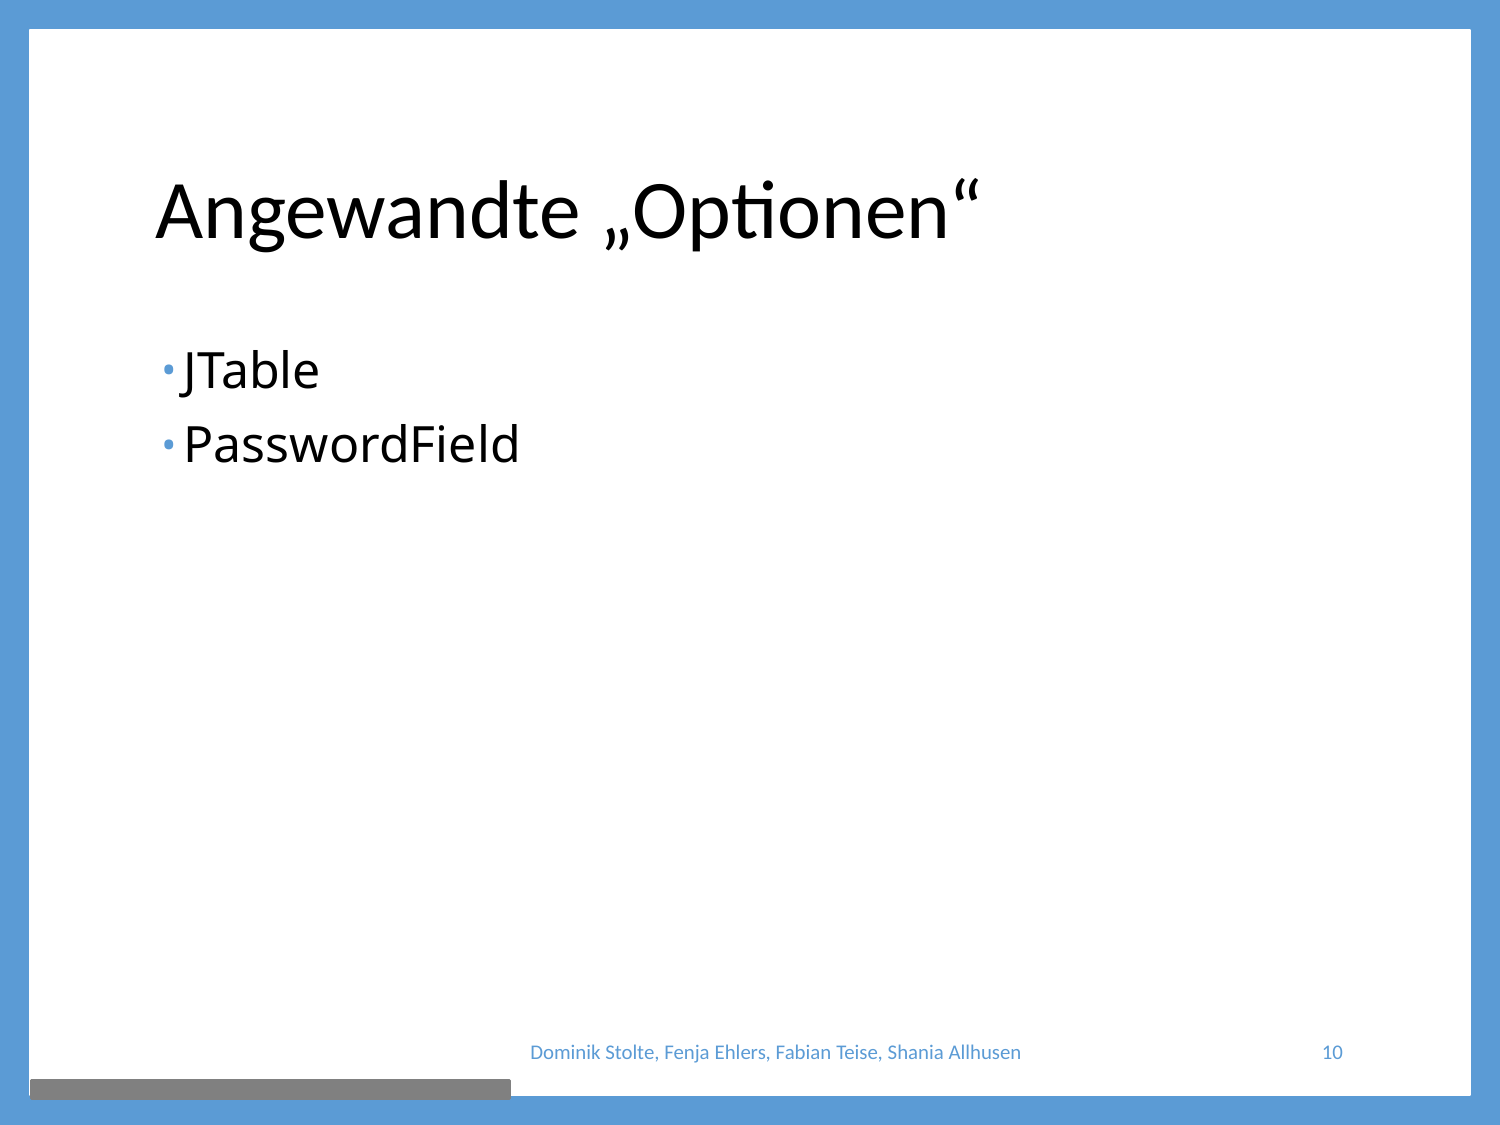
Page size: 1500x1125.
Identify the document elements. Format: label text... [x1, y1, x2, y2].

slide_number 10 [1147, 1020, 1358, 1081]
list JTable PasswordField [140, 337, 1356, 1000]
footer Dominik Stolte, Fenja Ehlers, Fabian Teise, Shania Allhusen [485, 1020, 1067, 1081]
title Angewandte „Optionen“ [140, 99, 1356, 323]
text_box [30, 1079, 511, 1100]
